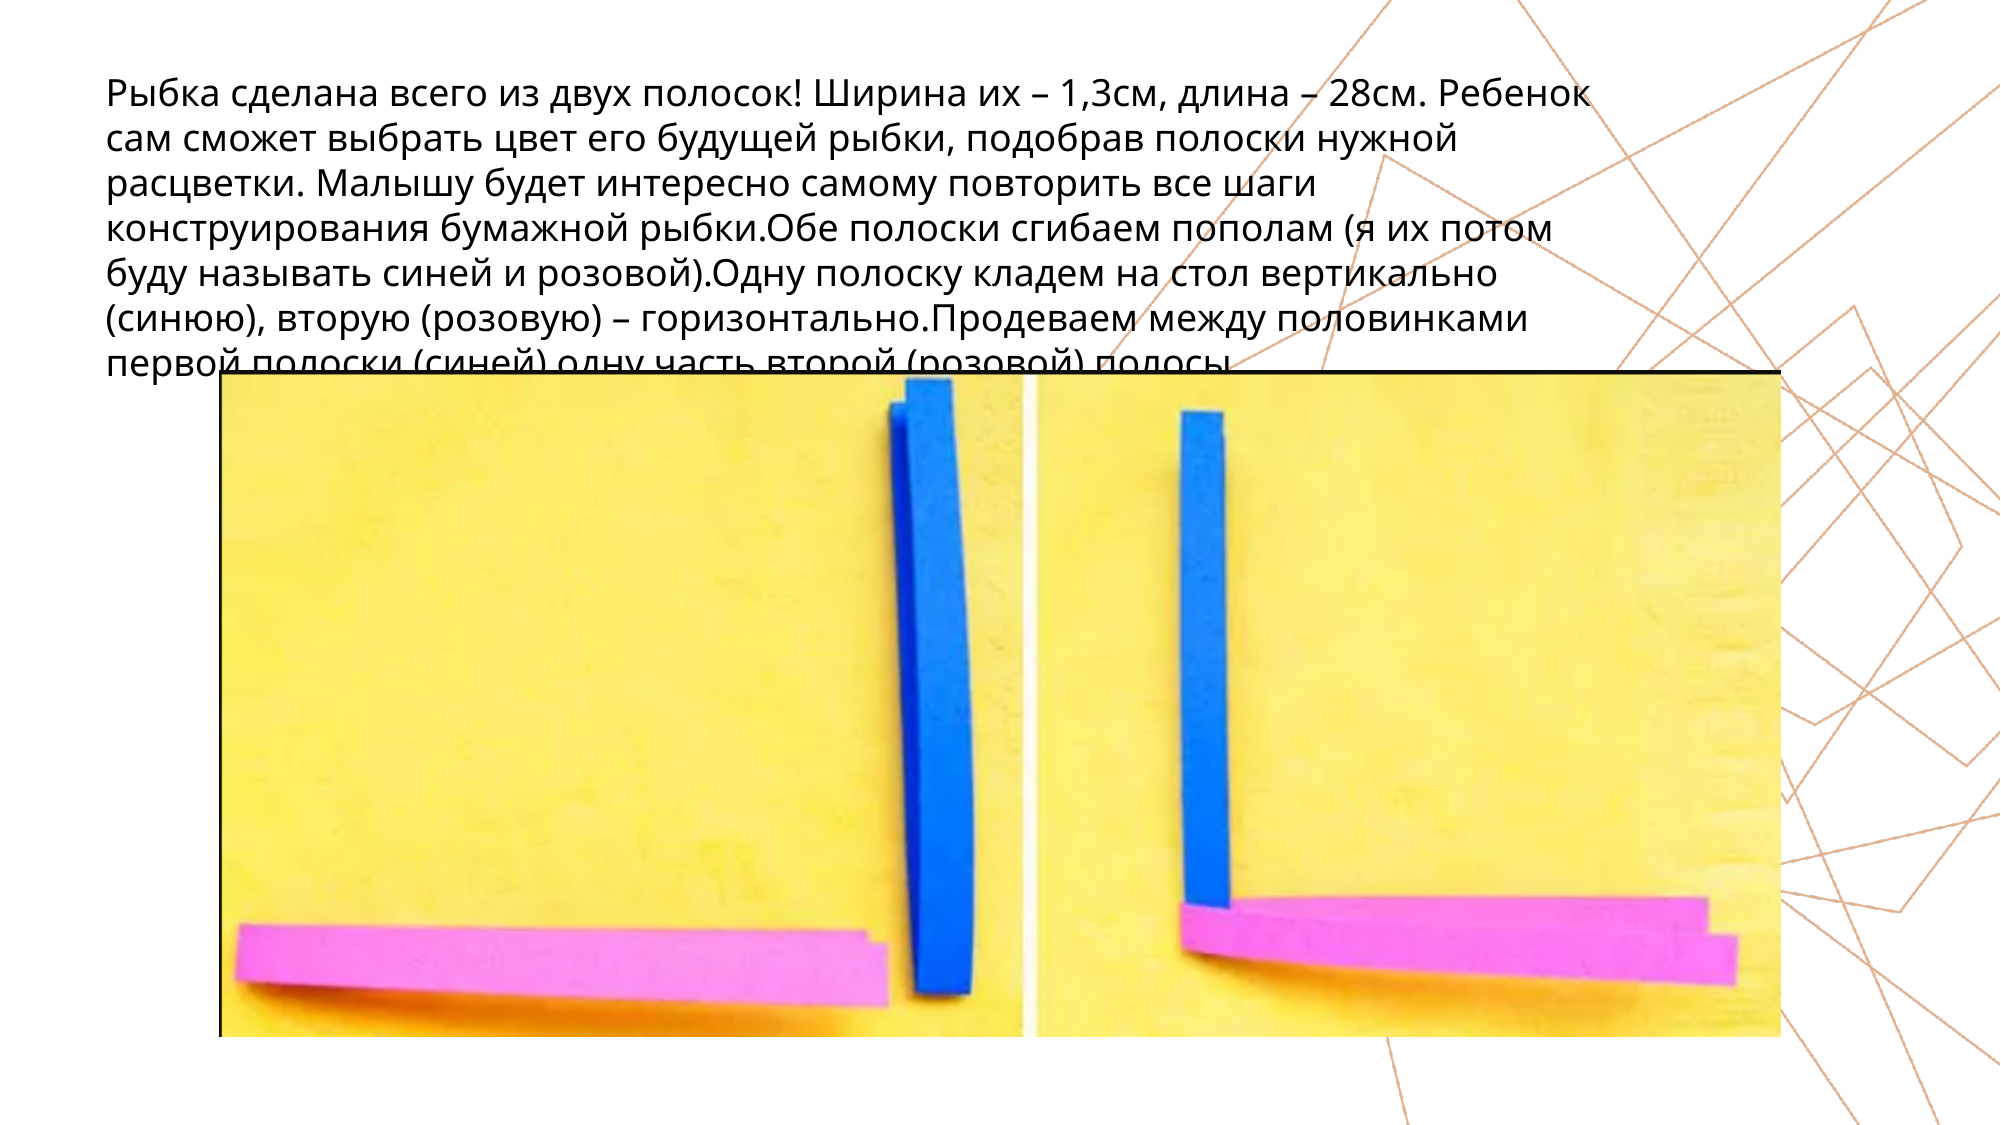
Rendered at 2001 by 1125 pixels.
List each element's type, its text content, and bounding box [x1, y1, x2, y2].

text_box Рыбка сделана всего из двух полосок! Ширина их – 1,3см, длина – 28см. Ребенок сам сможет выбрать цвет его будущей рыбки, подобрав полоски нужной расцветки. Малышу будет интересно самому повторить все шаги конструирования бумажной рыбки.Обе полоски сгибаем пополам (я их потом буду называть синей и розовой).Одну полоску кладем на стол вертикально (синюю), вторую (розовую) – горизонтально.Продеваем между половинками первой полоски (синей) одну часть второй (розовой) полосы. [90, 61, 1608, 392]
picture [219, 0, 2000, 1125]
